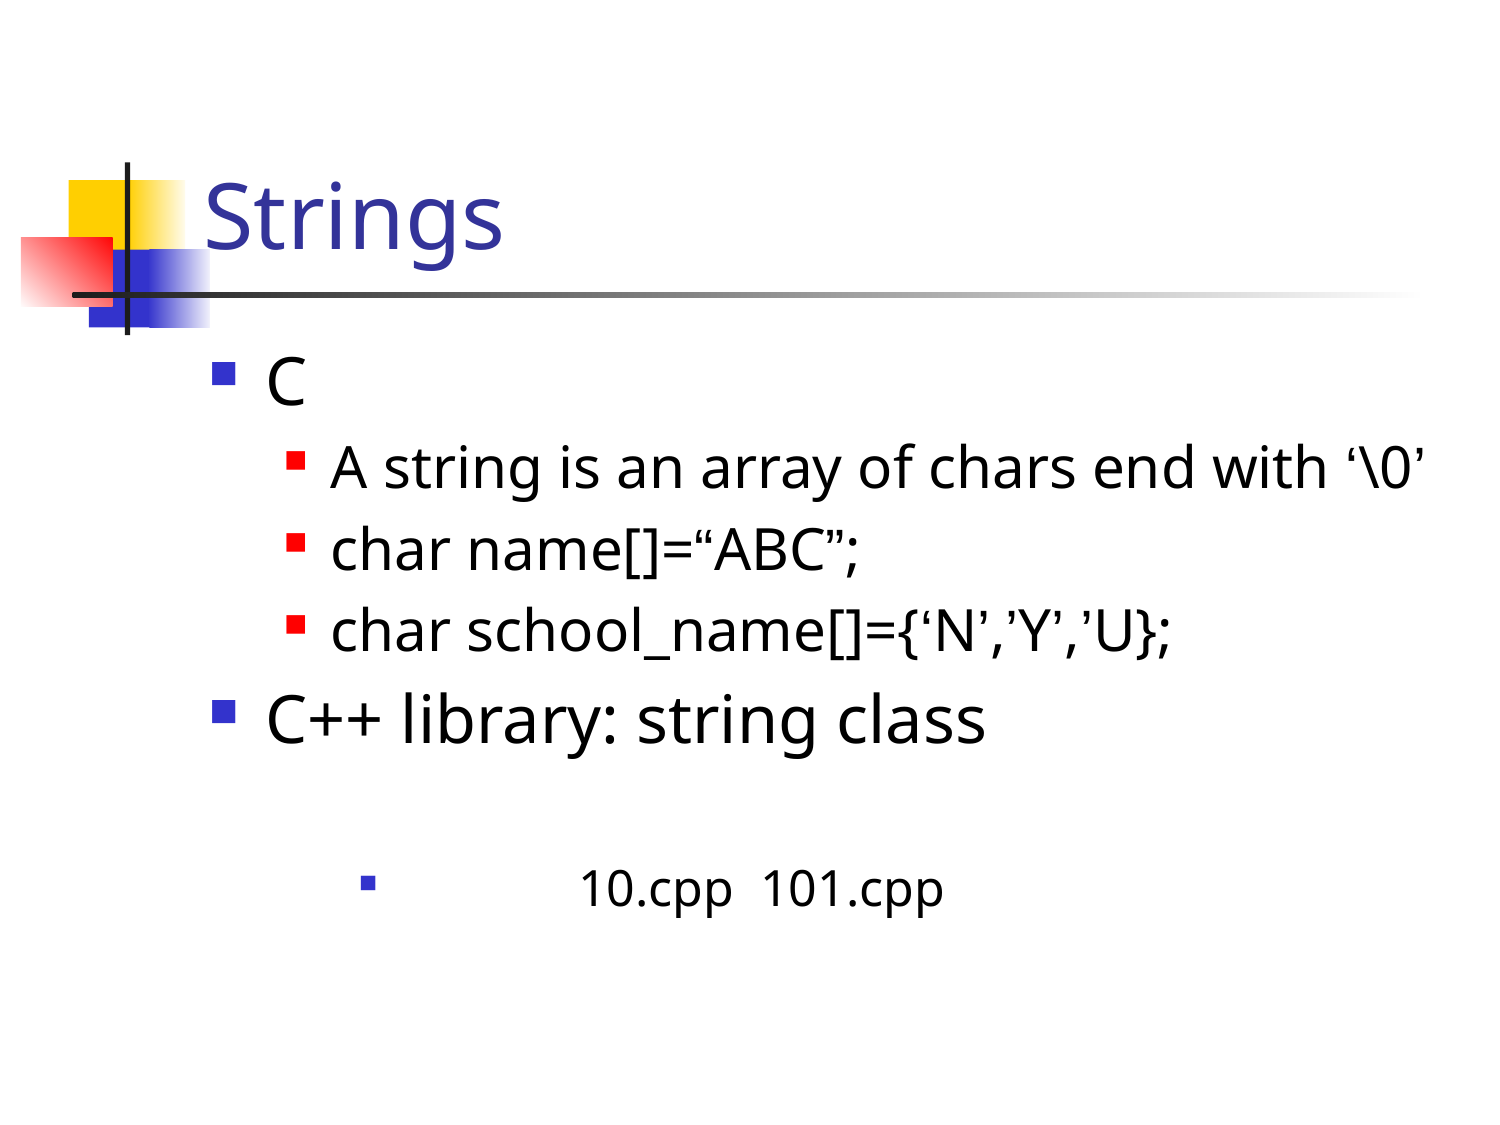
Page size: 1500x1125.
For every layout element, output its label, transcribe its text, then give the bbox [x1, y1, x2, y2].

list C A string is an array of chars end with ‘\0’ char name[]=“ABC”; char school_name[]={‘N’,’Y’,’U}; C++ library: string class 10.cpp 101.cpp [193, 330, 1470, 1007]
title Strings [188, 34, 1468, 276]
